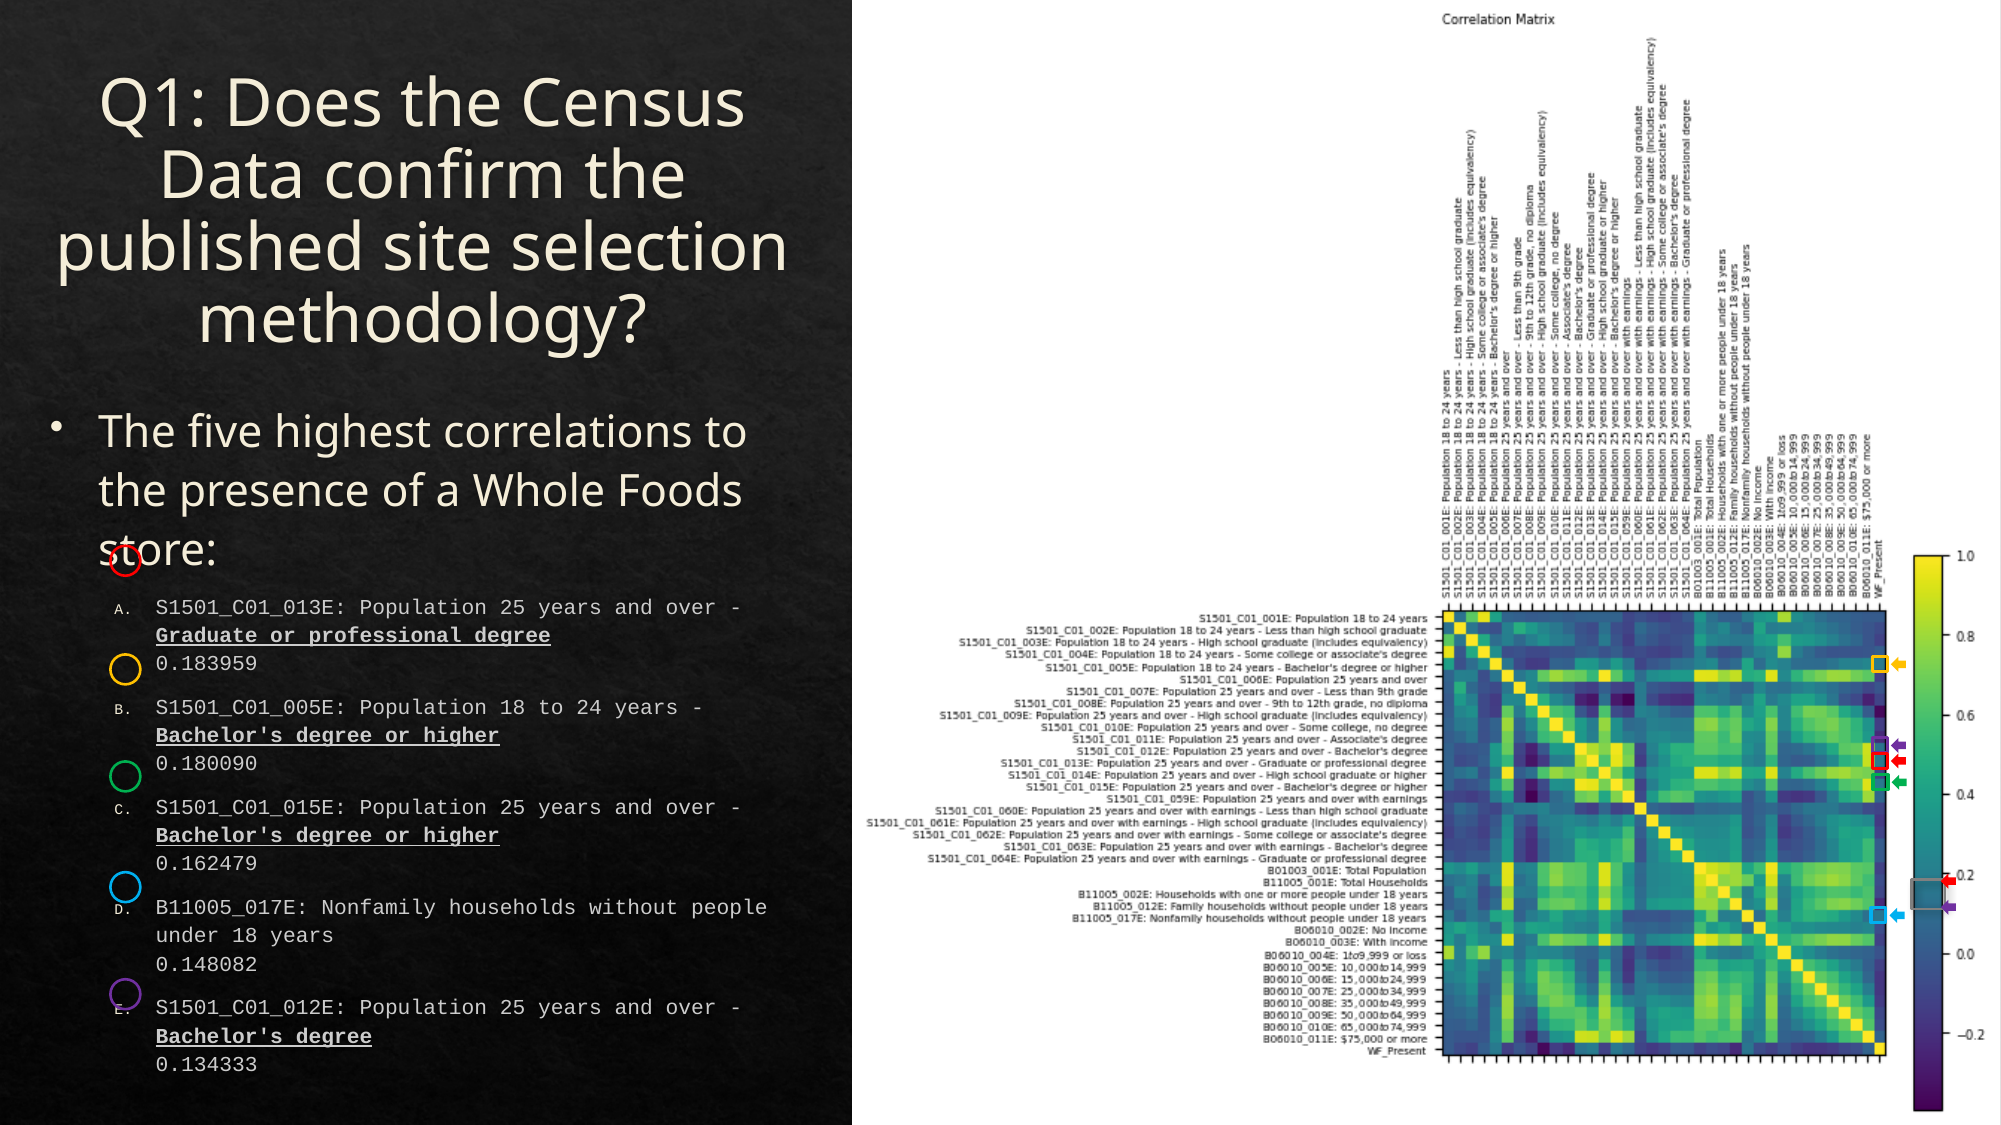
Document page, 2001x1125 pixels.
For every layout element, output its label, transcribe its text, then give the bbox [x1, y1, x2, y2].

text_box [109, 870, 142, 904]
list The five highest correlations to the presence of a Whole Foods store: S1501_C01_013E: Population 25 years and over - Graduate or professional degree 0.183959 S1501_C01_005E: Population 18 to 24 years - Bachelor's degree or higher 0.180090 S1501_C01_015E: Population 25 years and over - Bachelor's degree or higher 0.162479 B11005_017E: Nonfamily households without people under 18 years 0.148082 S1501_C01_012E: Population 25 years and over - Bachelor's degree 0.134333 [30, 390, 816, 1086]
title Q1: Does the Census Data confirm the published site selection methodology? [30, 20, 816, 386]
text_box [109, 544, 142, 578]
text_box [109, 760, 142, 793]
text_box [109, 977, 142, 1011]
picture [852, 0, 2000, 1125]
text_box [109, 653, 142, 686]
